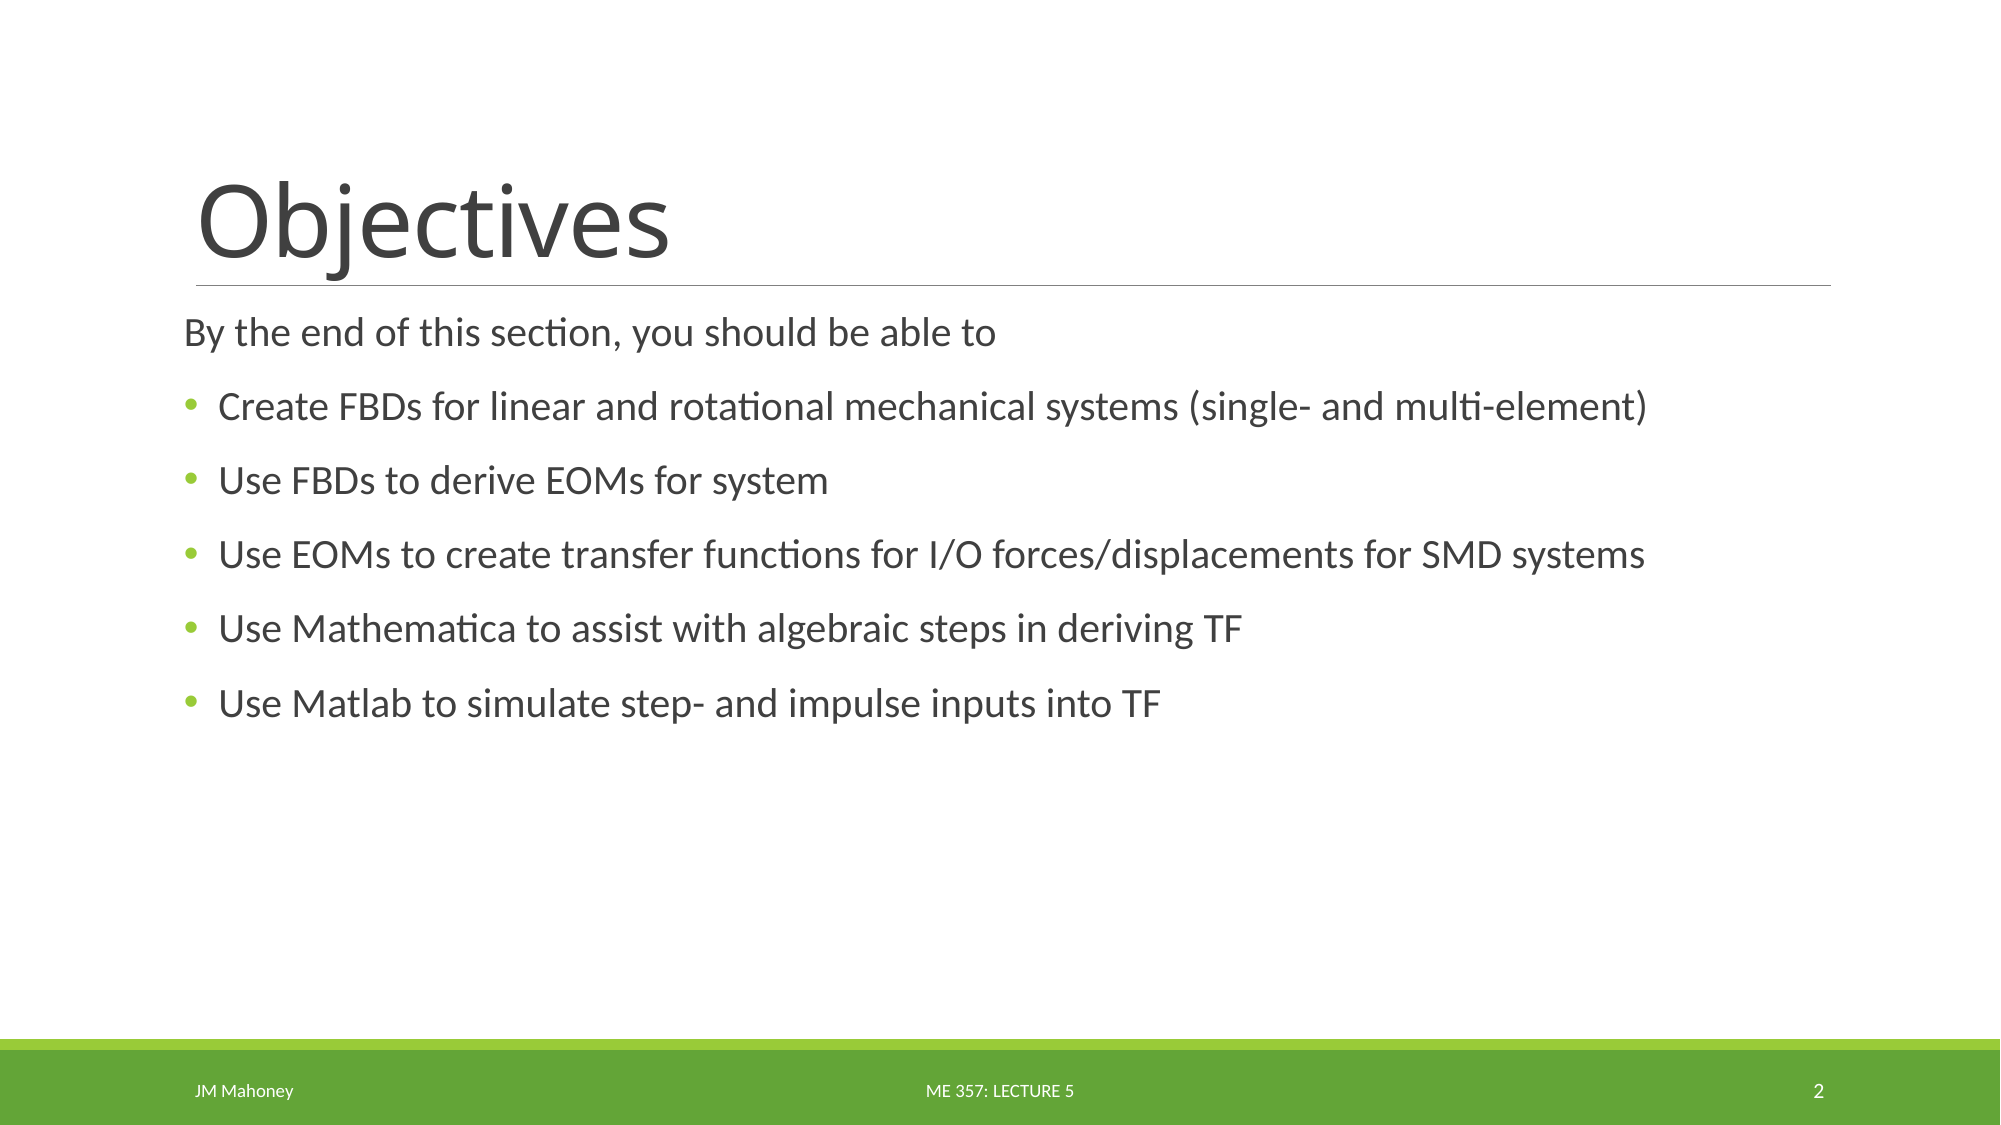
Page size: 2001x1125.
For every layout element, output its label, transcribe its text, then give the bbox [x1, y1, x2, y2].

slide_number JM Mahoney [180, 1059, 586, 1120]
list By the end of this section, you should be able to Create FBDs for linear and rotational mechanical systems (single- and multi-element) Use FBDs to derive EOMs for system Use EOMs to create transfer functions for I/O forces/displacements for SMD systems Use Mathematica to assist with algebraic steps in deriving TF Use Matlab to simulate step- and impulse inputs into TF [180, 302, 1830, 963]
title Objectives [180, 47, 1830, 285]
slide_number 2 [1624, 1059, 1840, 1120]
footer ME 357: Lecture 5 [604, 1059, 1396, 1120]
